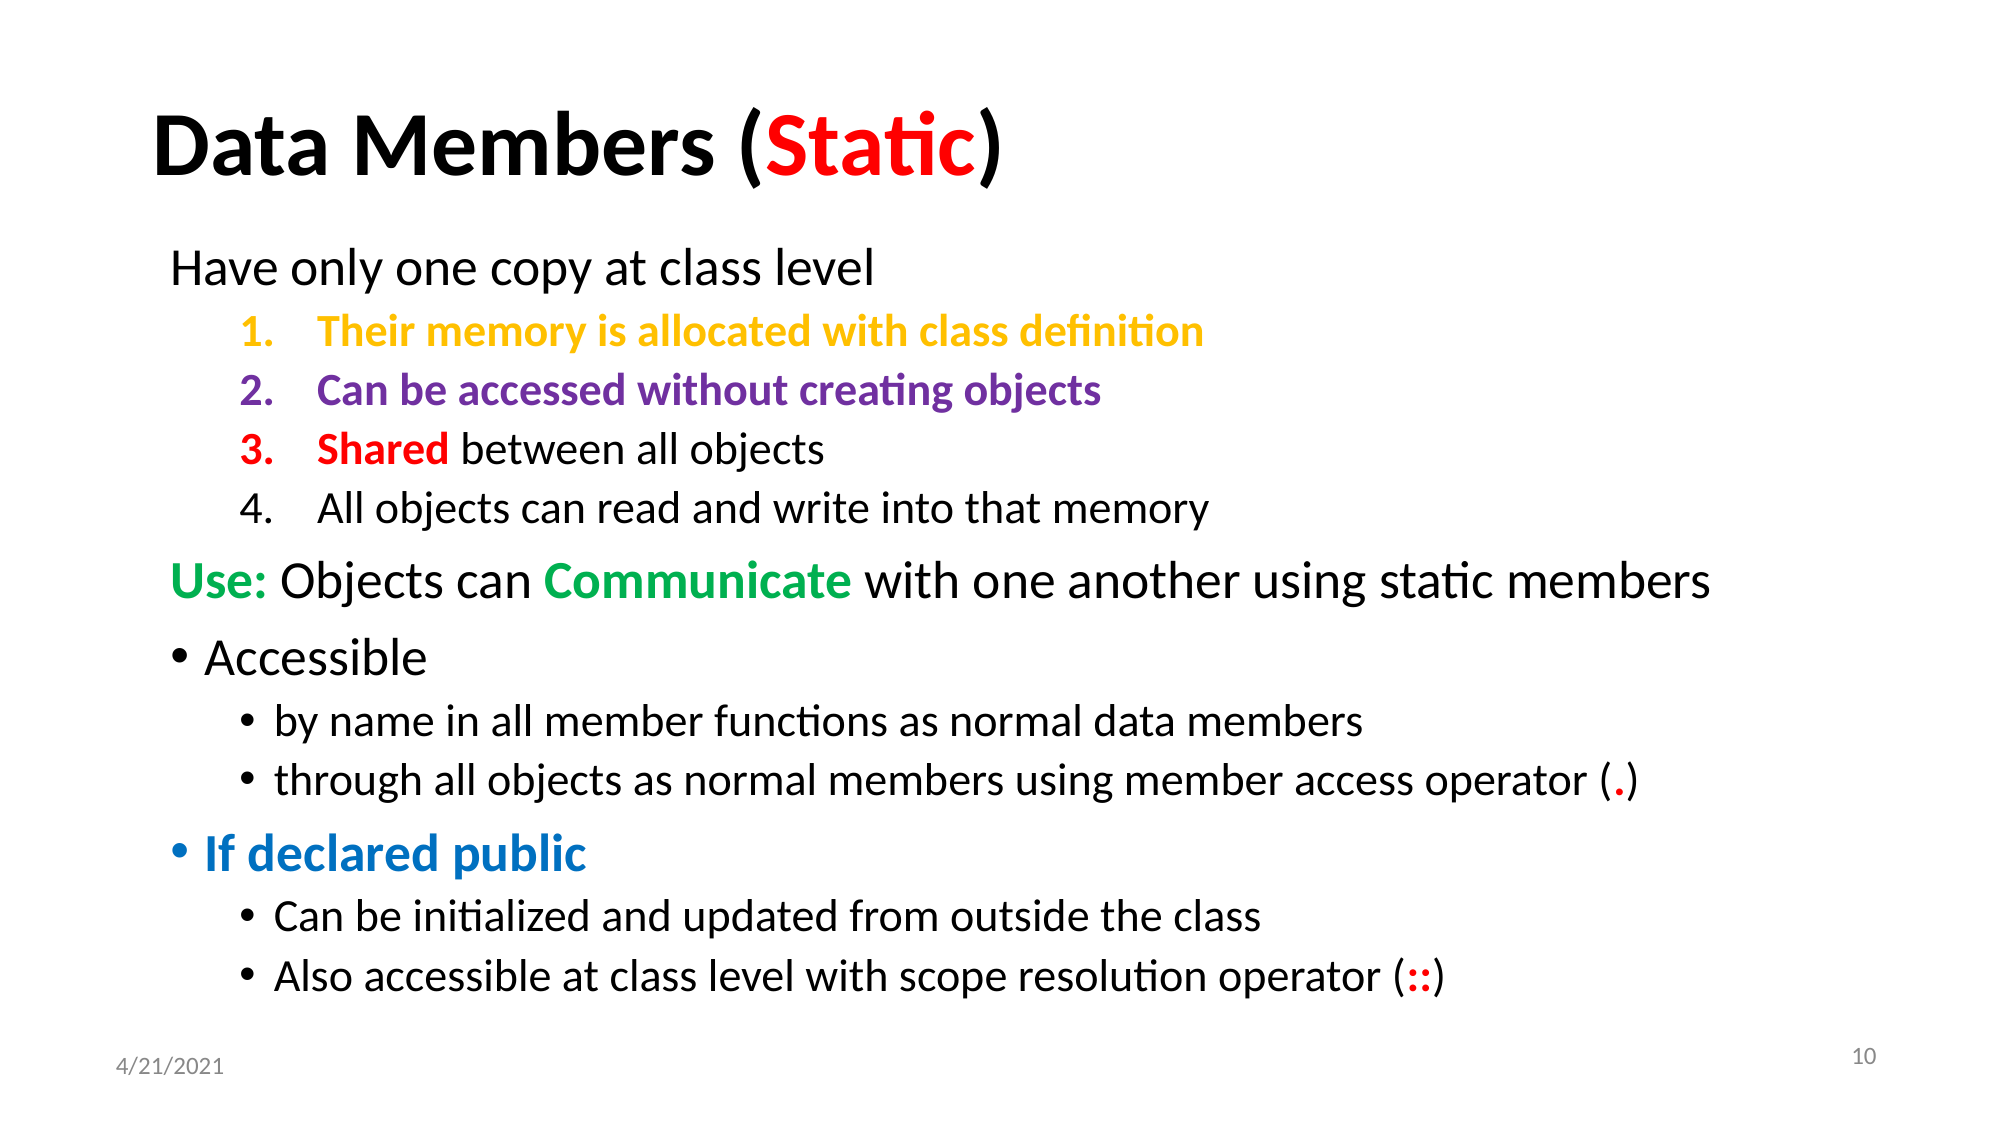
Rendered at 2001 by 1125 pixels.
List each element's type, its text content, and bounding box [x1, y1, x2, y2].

text_box [145, 226, 1905, 1014]
slide_number ‹#› [1441, 1024, 1892, 1085]
title Data Members (Static) [137, 59, 1863, 232]
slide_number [100, 1035, 551, 1096]
text_box Have only one copy at class level Their memory is allocated with class definition Can be accessed without creating objects Shared between all objects All objects can read and write into that memory Use: Objects can Communicate with one another using static members Accessible by name in all member functions as normal data members through all objects as normal members using member access operator (.) If declared public Can be initialized and updated from outside the class Also accessible at class level with scope resolution operator (::) [155, 231, 1955, 1014]
